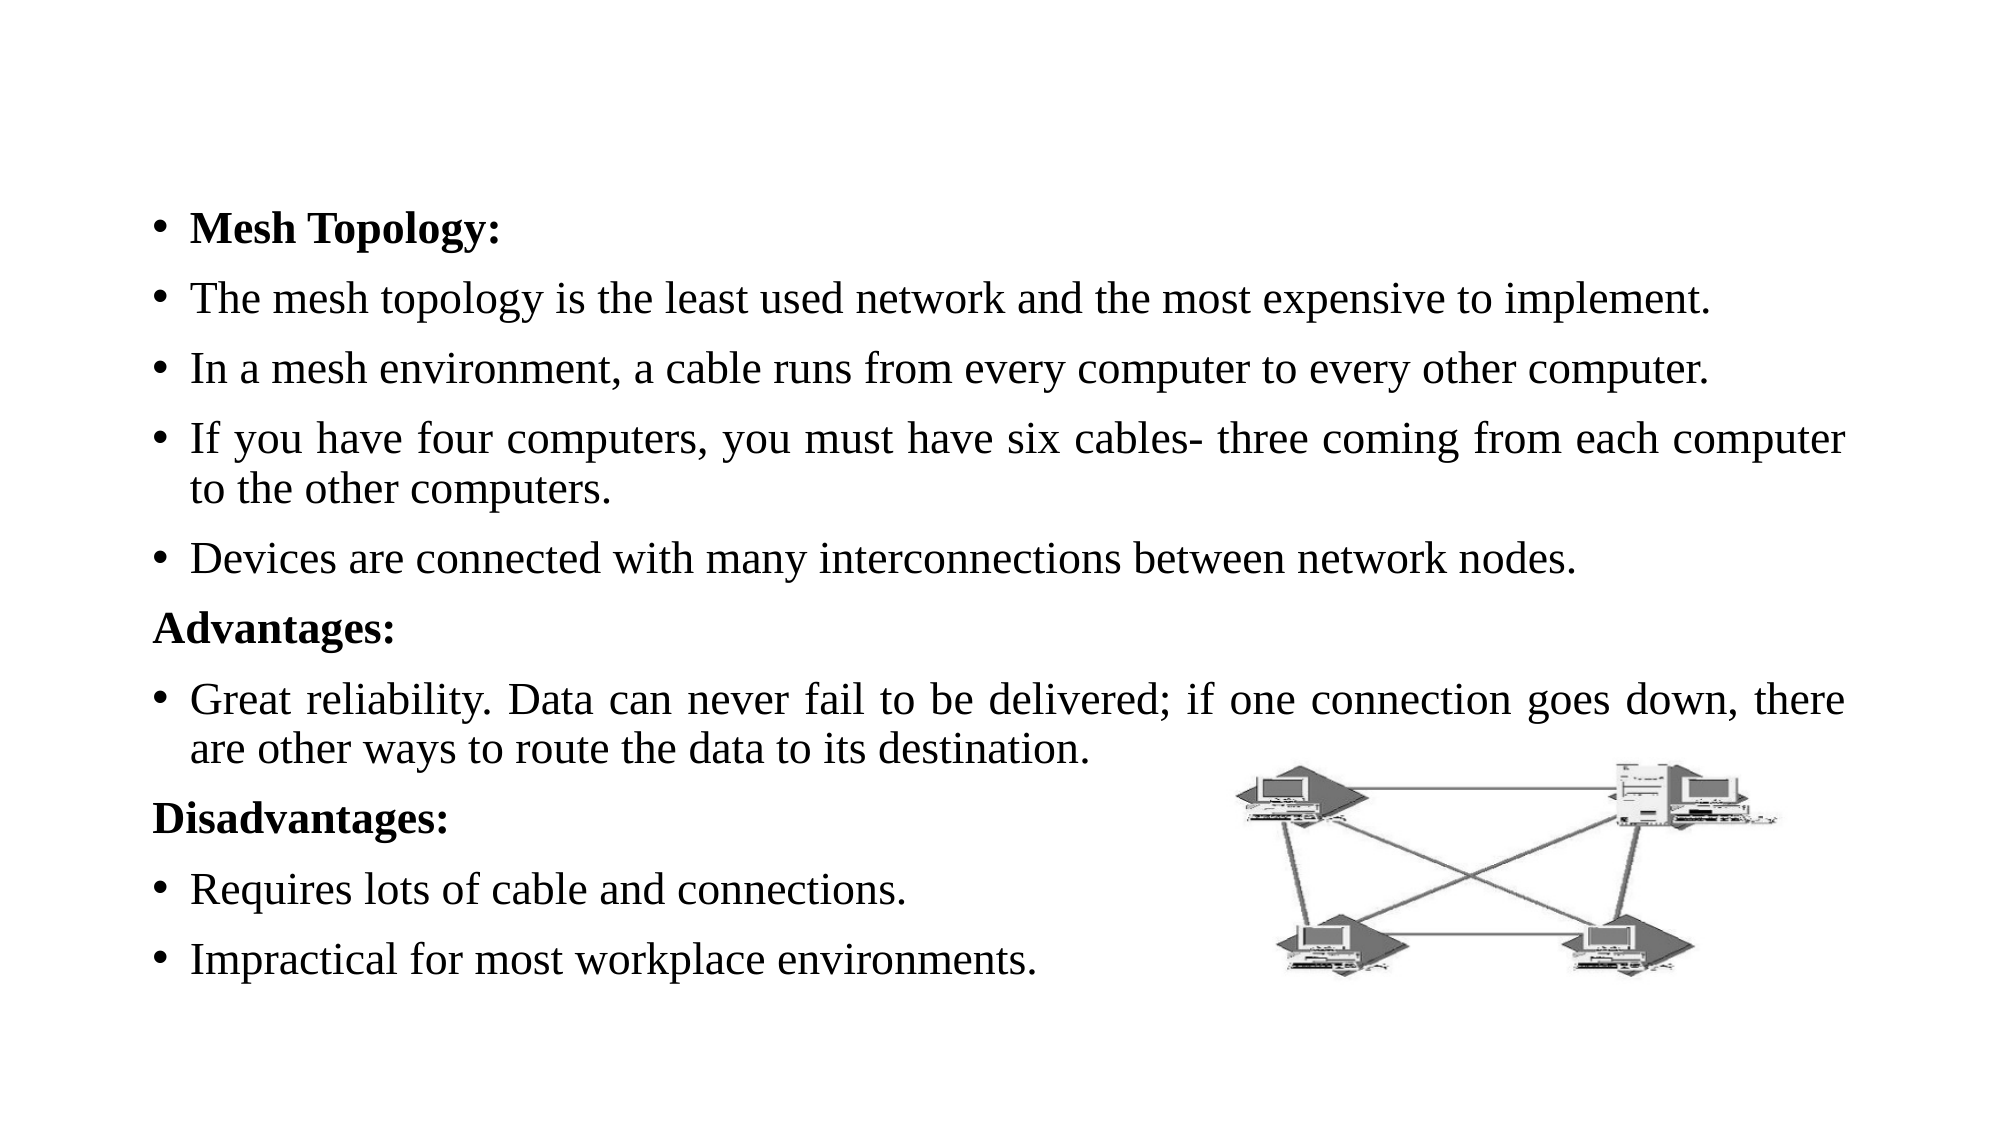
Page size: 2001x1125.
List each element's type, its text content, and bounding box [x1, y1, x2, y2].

list Mesh Topology: The mesh topology is the least used network and the most expensive to implement. In a mesh environment, a cable runs from every computer to every other computer. If you have four computers, you must have six cables- three coming from each computer to the other computers. Devices are connected with many interconnections between network nodes. Advantages: Great reliability. Data can never fail to be delivered; if one connection goes down, there are other ways to route the data to its destination. Disadvantages: Requires lots of cable and connections. Impractical for most workplace environments. [137, 196, 1863, 1014]
picture [1208, 741, 1809, 987]
